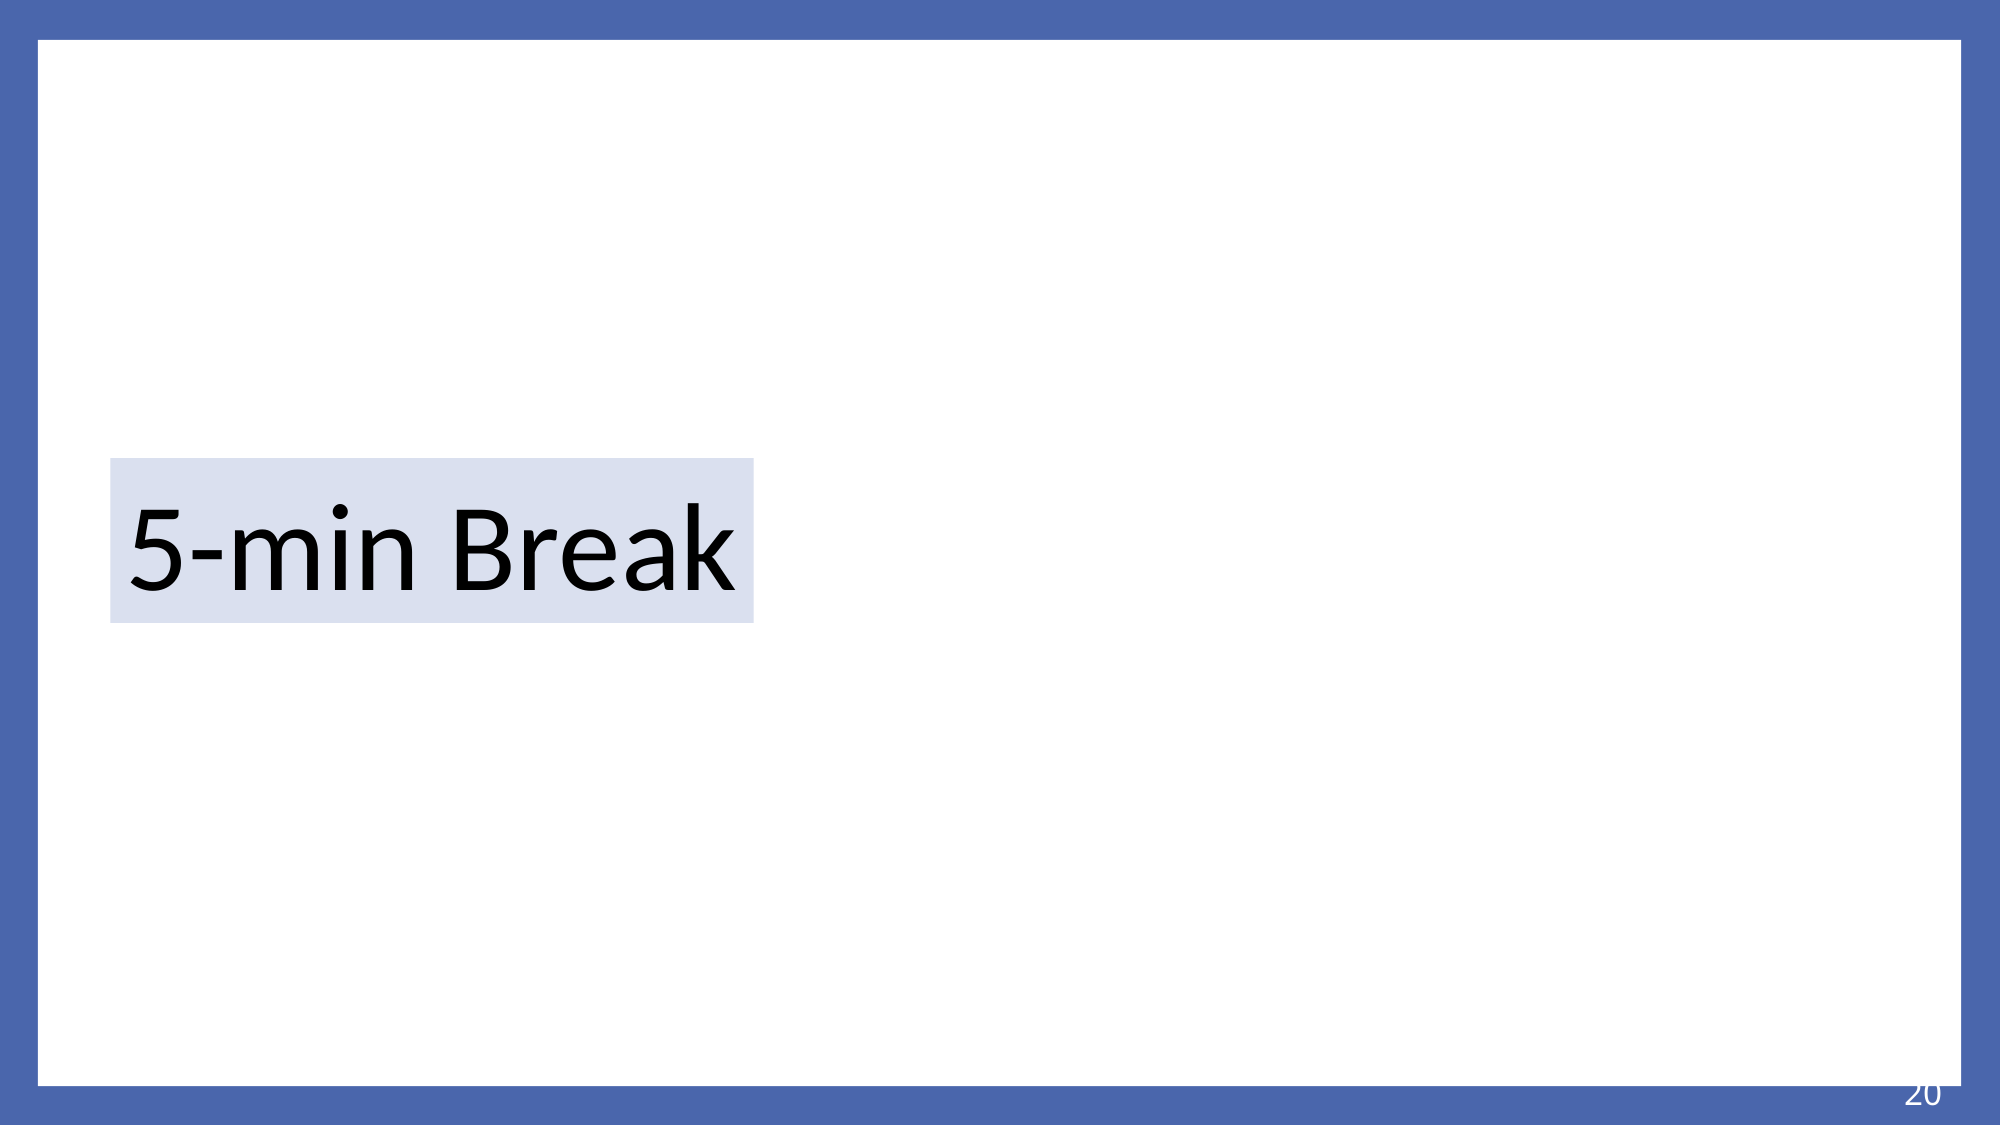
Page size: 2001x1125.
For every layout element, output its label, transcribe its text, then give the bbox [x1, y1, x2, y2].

text_box 5-min Break [110, 458, 754, 623]
slide_number 20 [1677, 1065, 1958, 1125]
